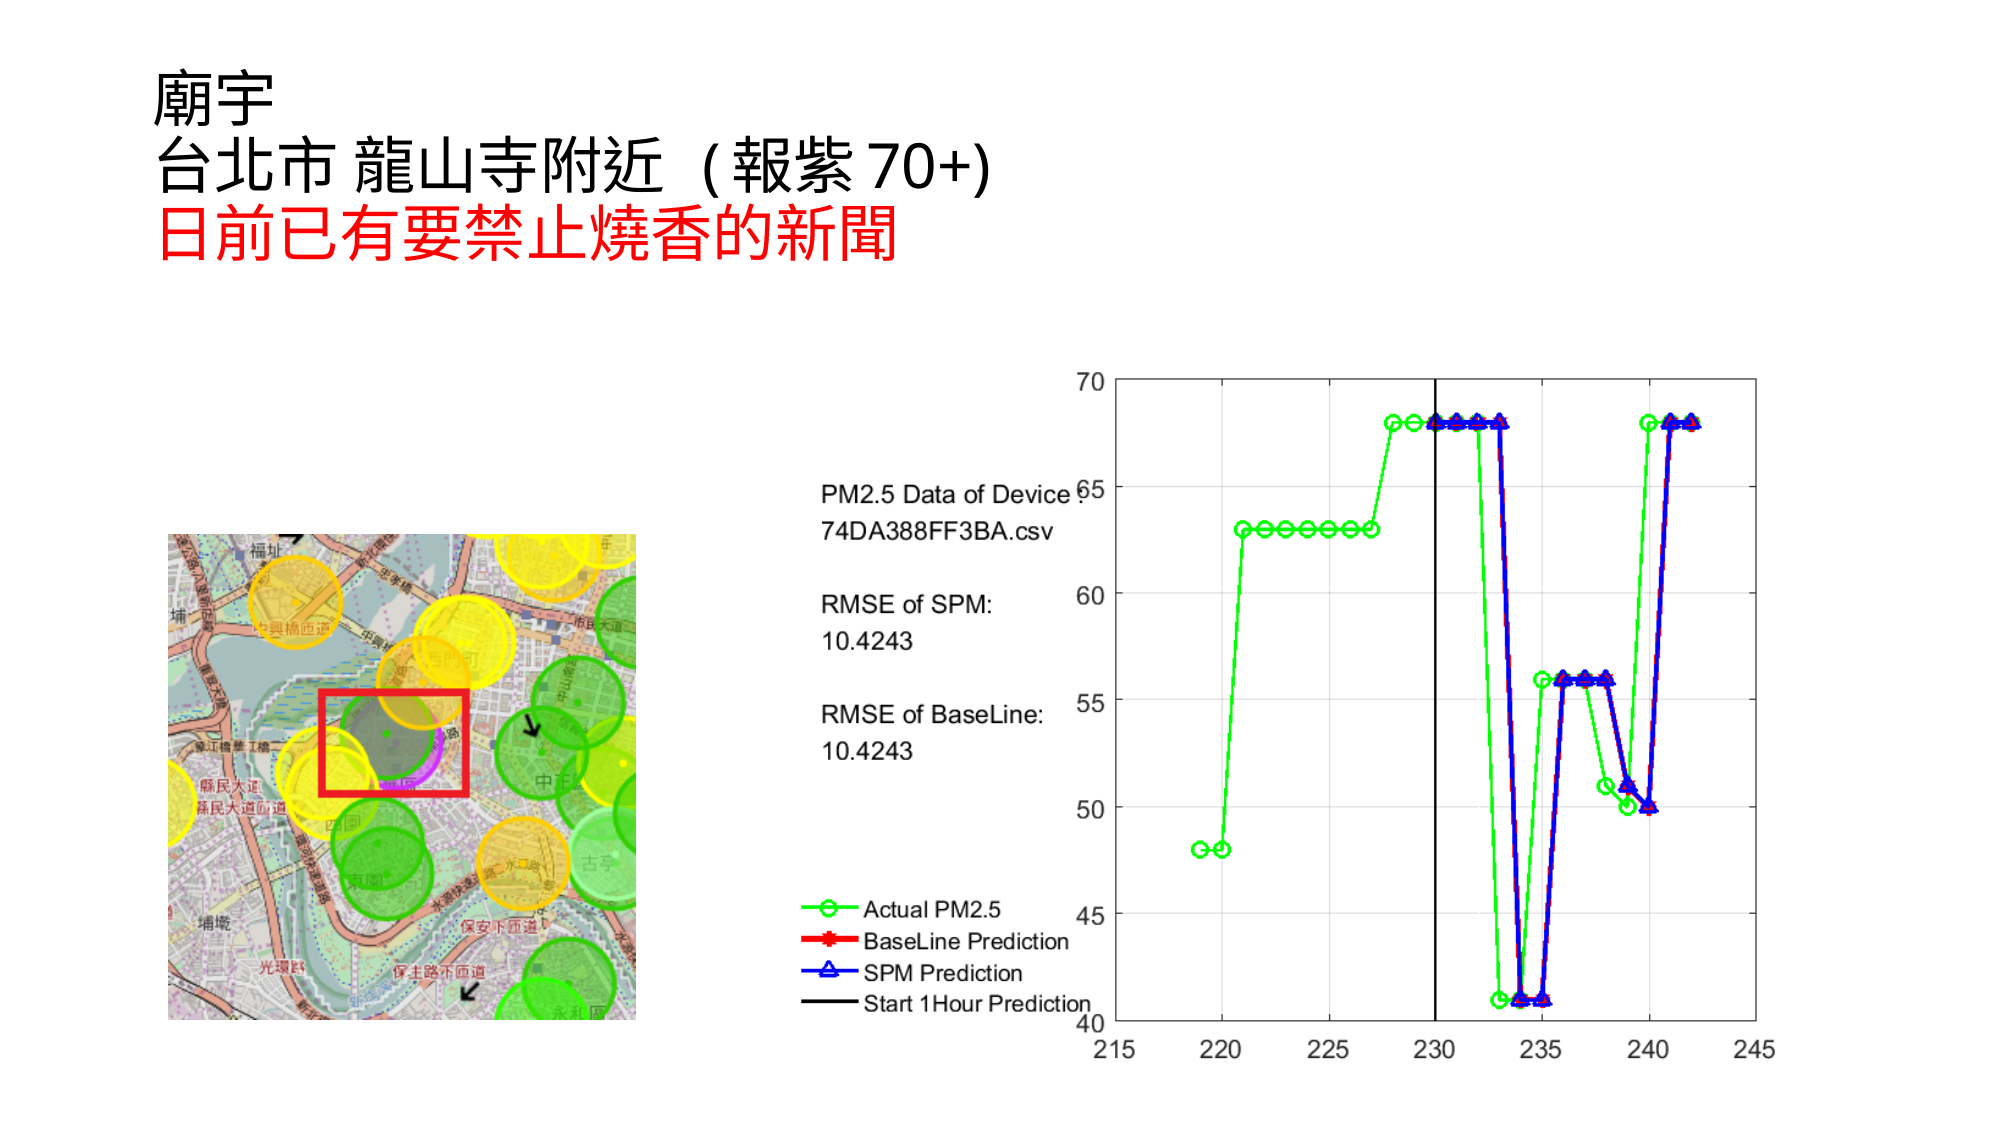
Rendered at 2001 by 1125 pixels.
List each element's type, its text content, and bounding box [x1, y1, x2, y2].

picture [168, 534, 636, 1021]
picture [794, 299, 1863, 1101]
title 廟宇 台北市 龍山寺附近 (報紫70+) 日前已有要禁止燒香的新聞 [137, 59, 1863, 278]
